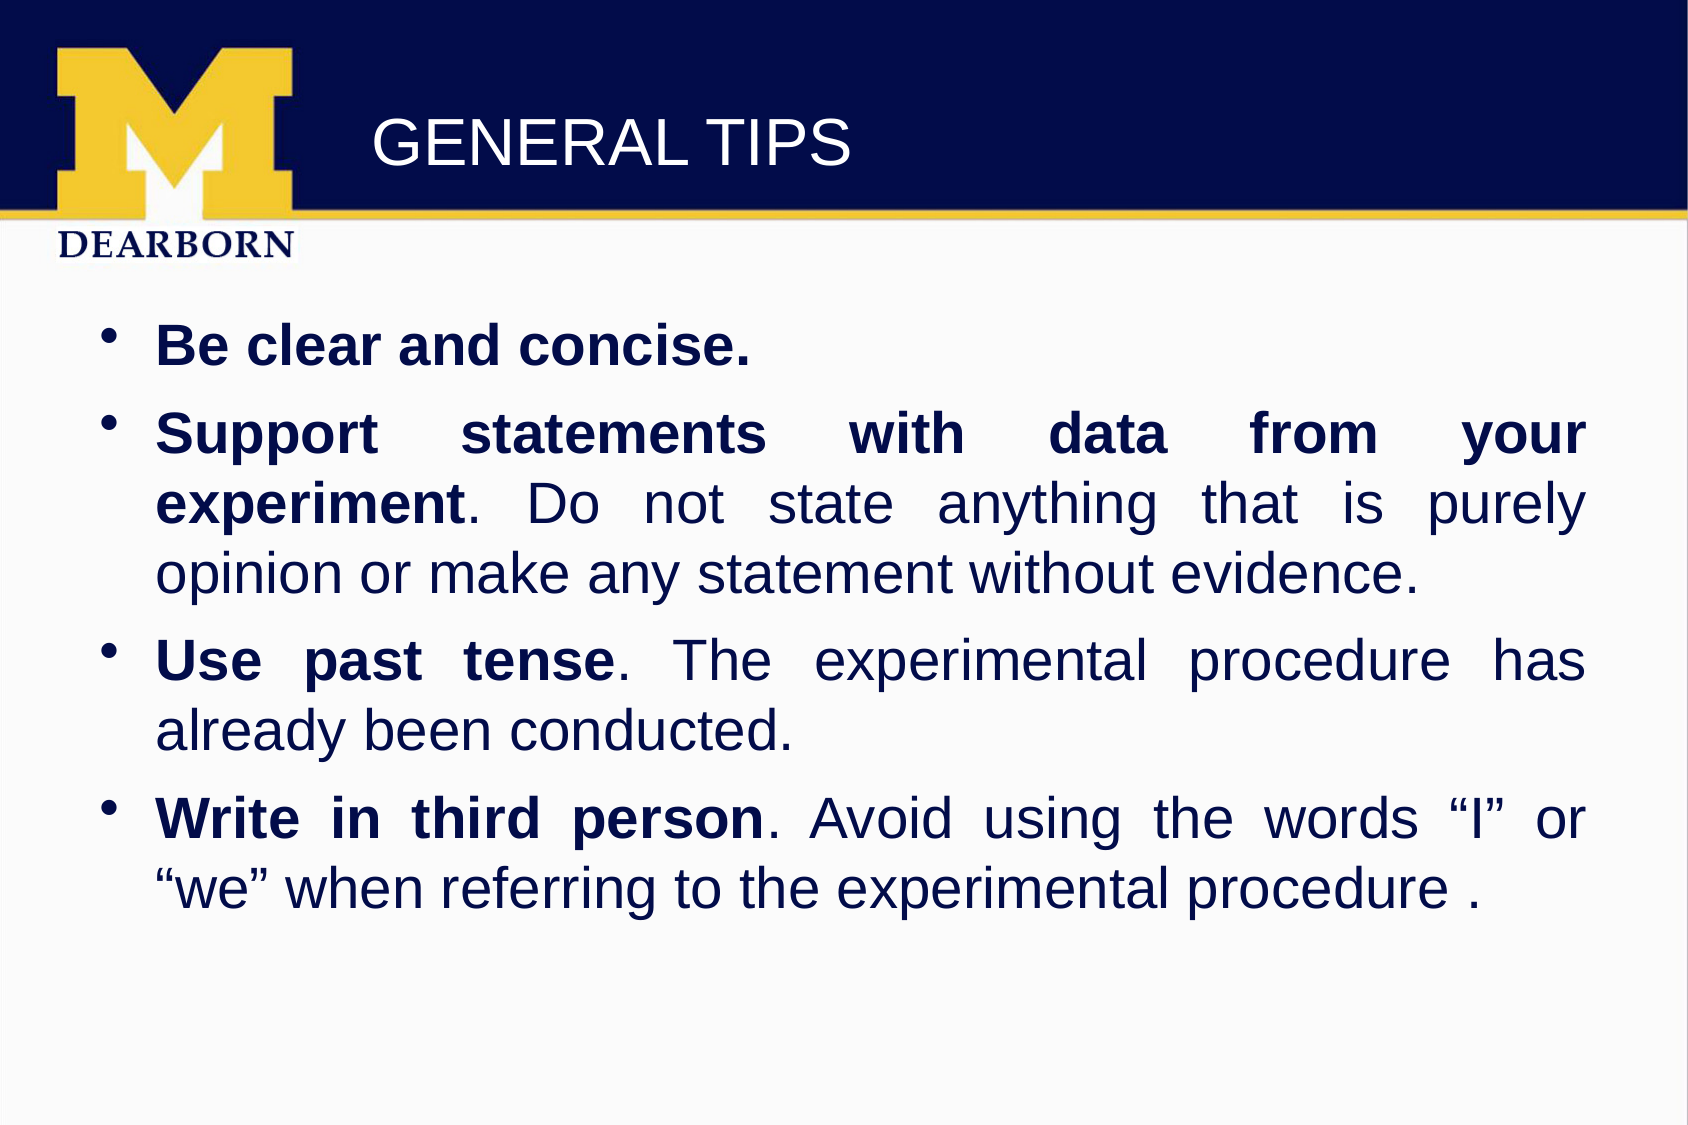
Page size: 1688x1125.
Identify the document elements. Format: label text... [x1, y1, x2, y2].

title GENERAL TIPS [356, 45, 1604, 233]
picture [0, 0, 1688, 1125]
list Be clear and concise. Support statements with data from your experiment. Do not state anything that is purely opinion or make any statement without evidence. Use past tense. The experimental procedure has already been conducted. Write in third person. Avoid using the words “I” or “we” when referring to the experimental procedure . [84, 299, 1604, 1037]
